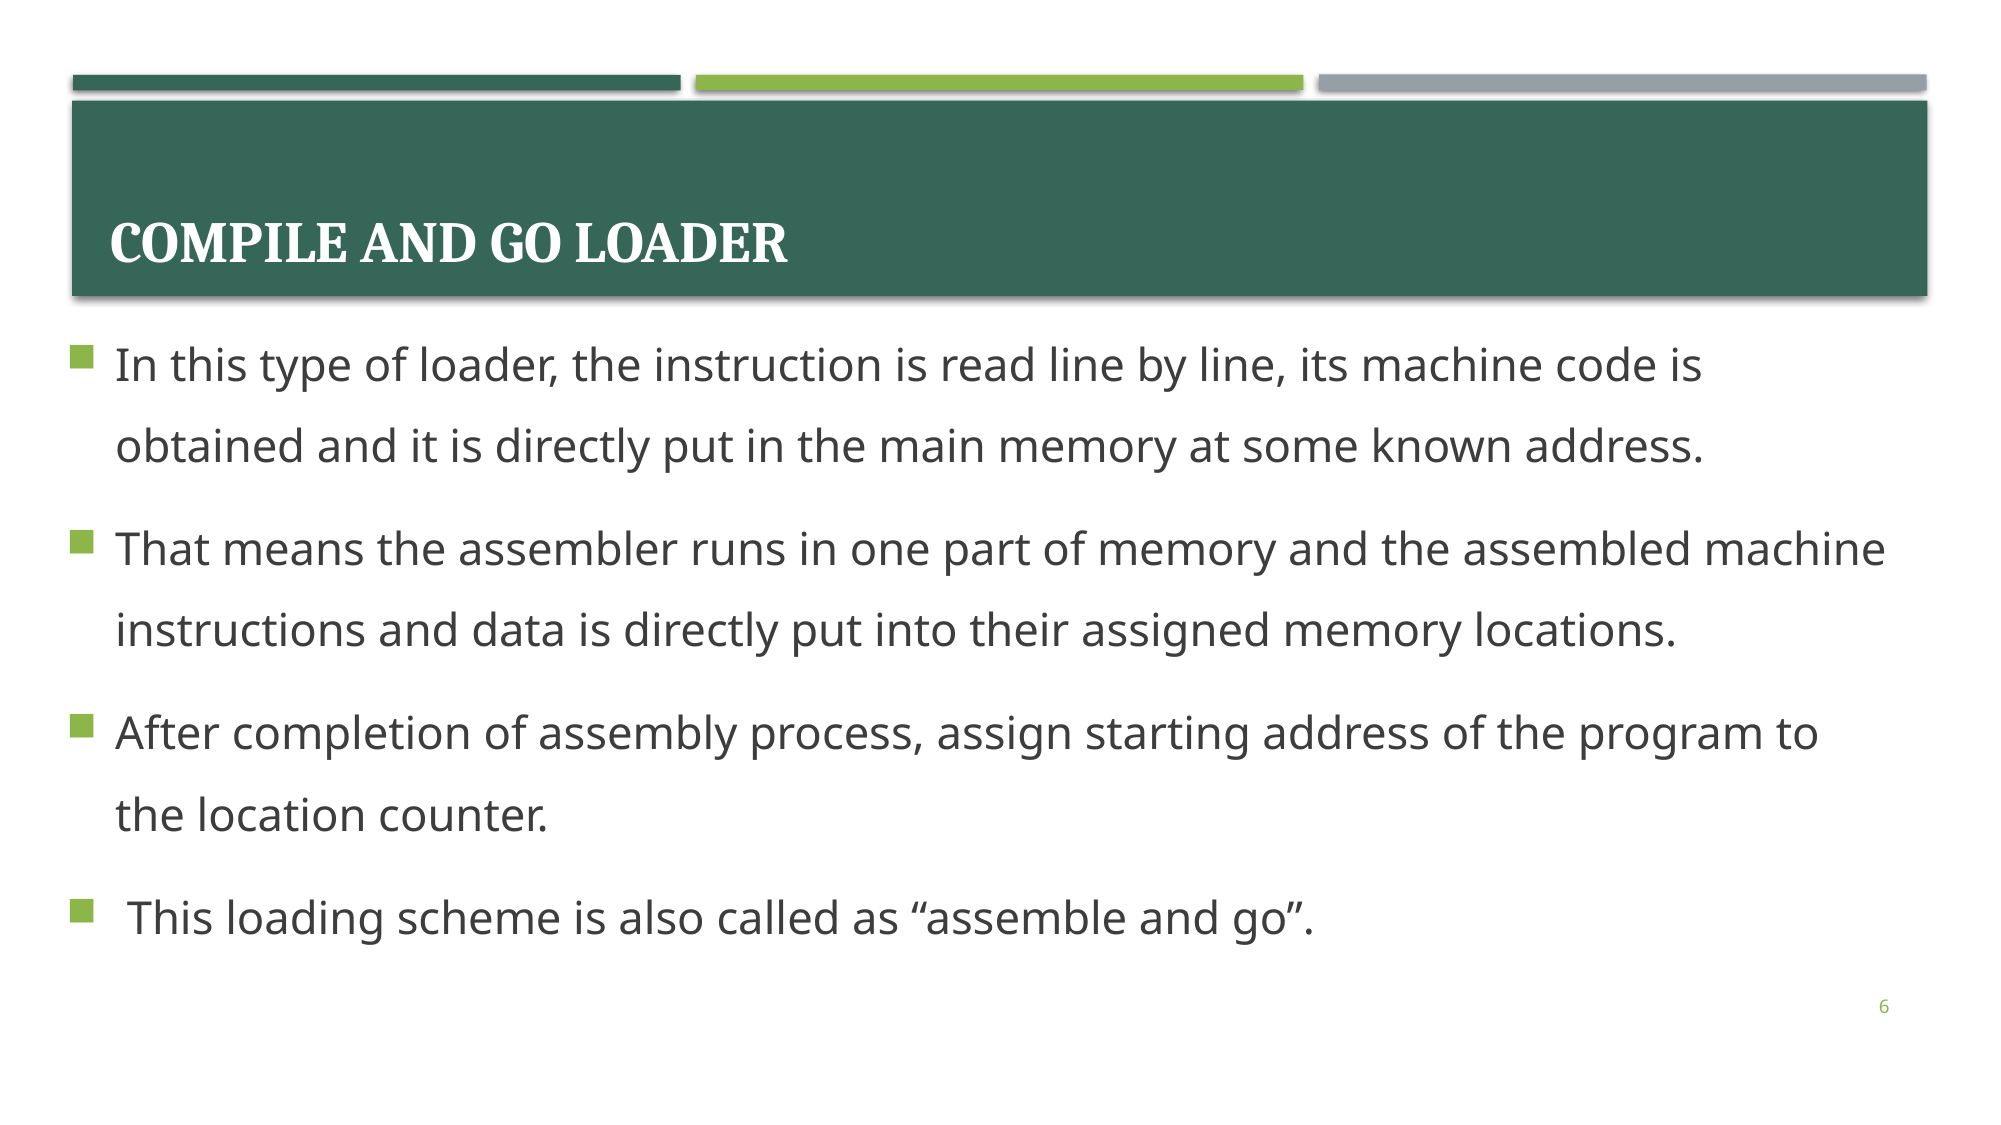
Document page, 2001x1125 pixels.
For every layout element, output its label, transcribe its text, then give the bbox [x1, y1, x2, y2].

list In this type of loader, the instruction is read line by line, its machine code is obtained and it is directly put in the main memory at some known address. That means the assembler runs in one part of memory and the assembled machine instructions and data is directly put into their assigned memory locations. After completion of assembly process, assign starting address of the program to the location counter. This loading scheme is also called as “assemble and go”. [50, 301, 1905, 1039]
title Compile and go loader [95, 115, 1905, 282]
slide_number 6 [1732, 977, 1905, 1037]
